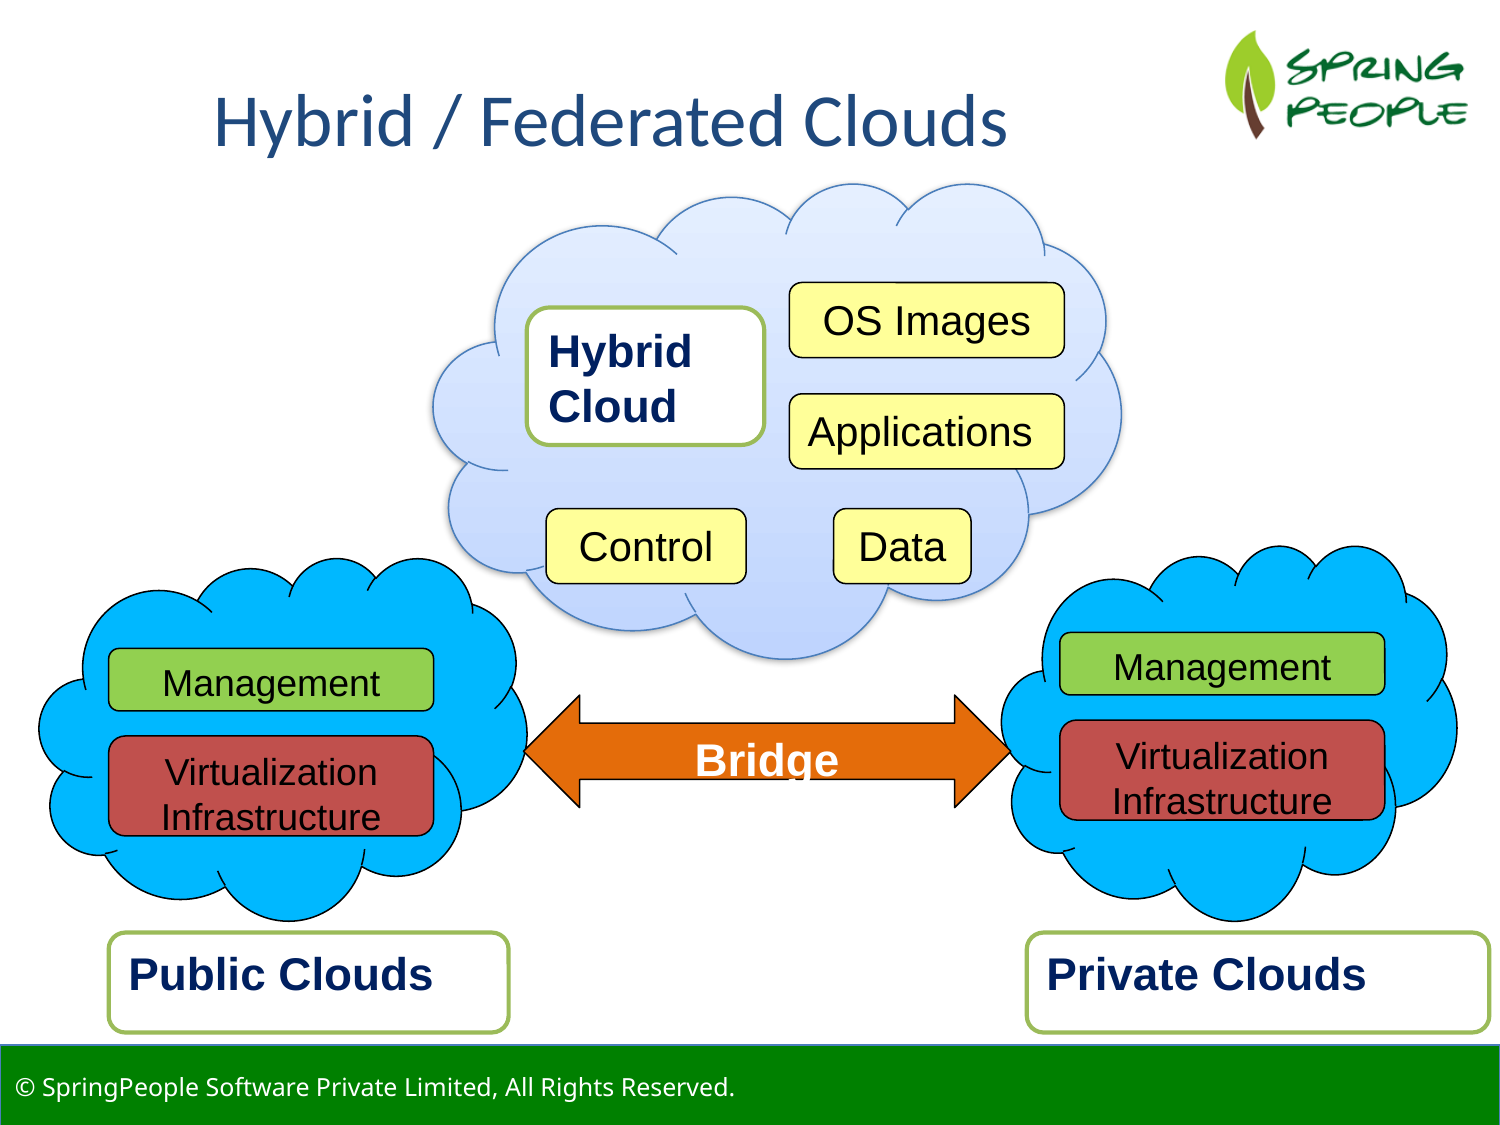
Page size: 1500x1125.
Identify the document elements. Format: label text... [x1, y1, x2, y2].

text_box OS Images [789, 282, 1065, 358]
text_box Control [546, 508, 747, 584]
text_box Data [833, 508, 972, 584]
text_box [432, 183, 1123, 660]
text_box Public Clouds [106, 930, 511, 1035]
text_box Virtualization Infrastructure [1059, 720, 1385, 821]
text_box Bridge [523, 695, 1011, 808]
text_box Virtualization Infrastructure [108, 735, 434, 836]
text_box Management [1059, 632, 1385, 695]
text_box Private Clouds [1024, 930, 1492, 1035]
text_box [38, 558, 528, 922]
text_box Management [108, 648, 434, 711]
text_box Hybrid Cloud [524, 305, 767, 448]
text_box Hybrid / Federated Clouds [29, 63, 1194, 169]
text_box Applications [789, 393, 1065, 469]
text_box [1001, 546, 1458, 922]
picture [1216, 30, 1468, 140]
